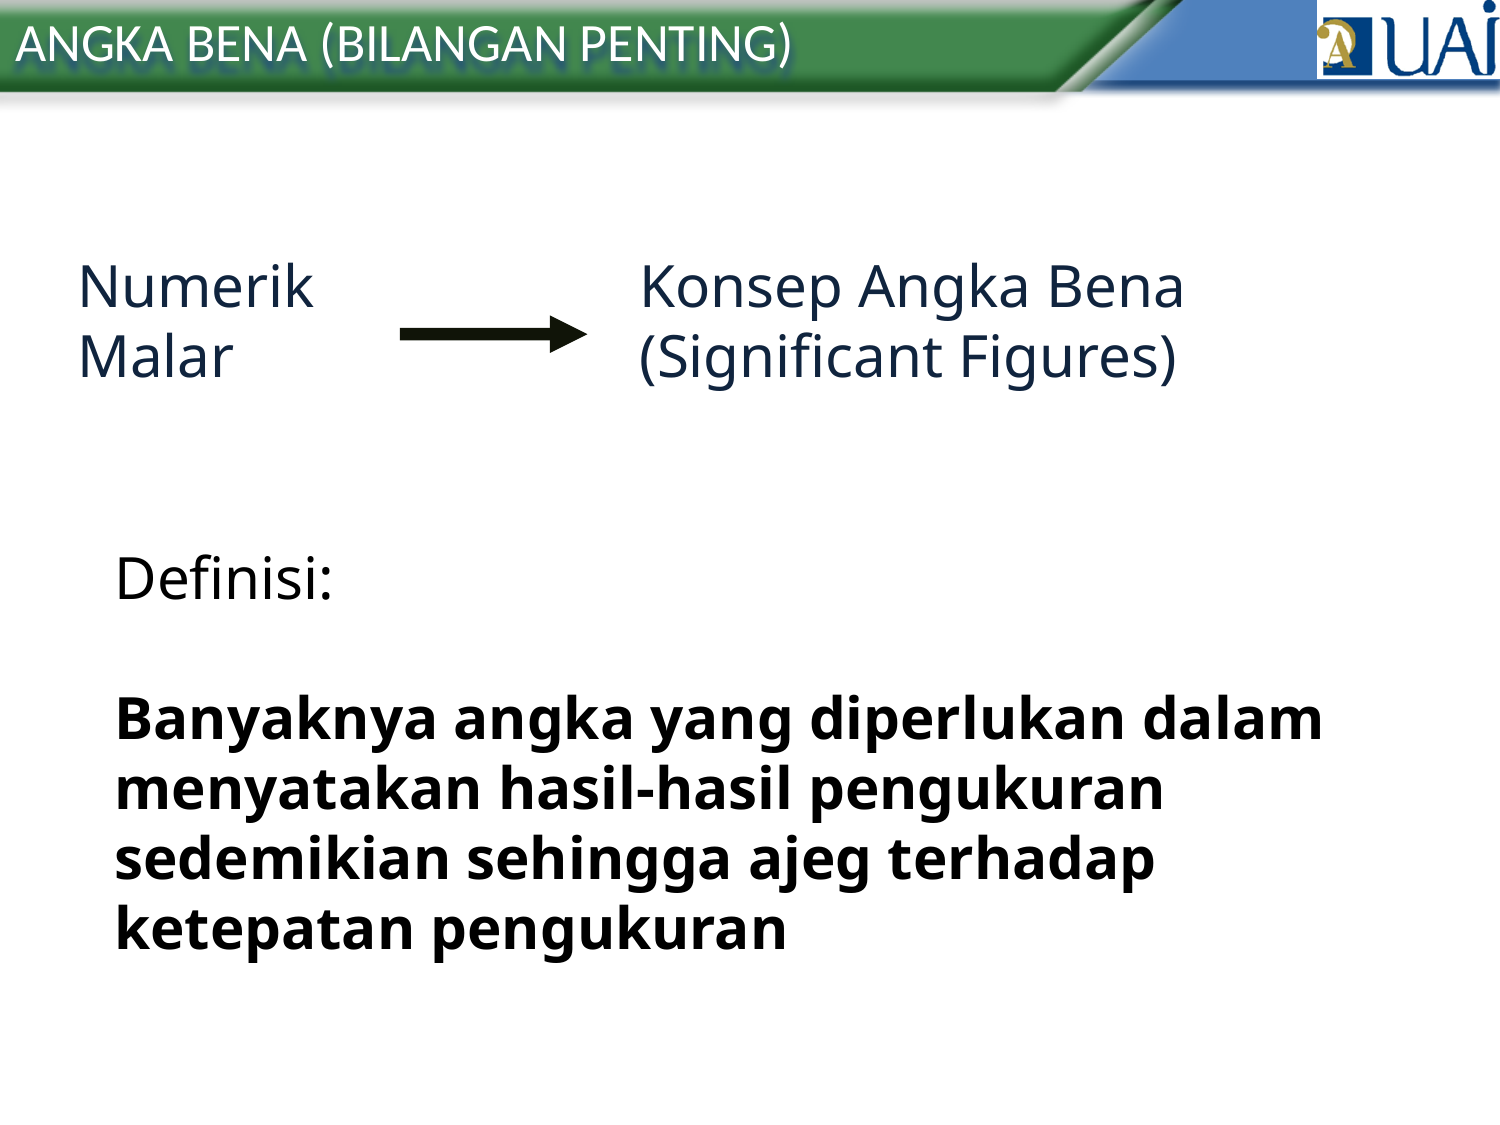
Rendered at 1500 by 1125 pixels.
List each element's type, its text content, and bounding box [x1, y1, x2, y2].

text_box ANGKA BENA (BILANGAN PENTING) [1196, 0, 1500, 81]
text_box Definisi: Banyaknya angka yang diperlukan dalam menyatakan hasil-hasil pengukuran sedemikian sehingga ajeg terhadap ketepatan pengukuran [99, 534, 1363, 969]
text_box Konsep Angka Bena (Significant Figures) [624, 241, 1363, 397]
text_box [399, 327, 588, 341]
text_box Numerik Malar [62, 241, 388, 397]
picture [0, 0, 1196, 135]
